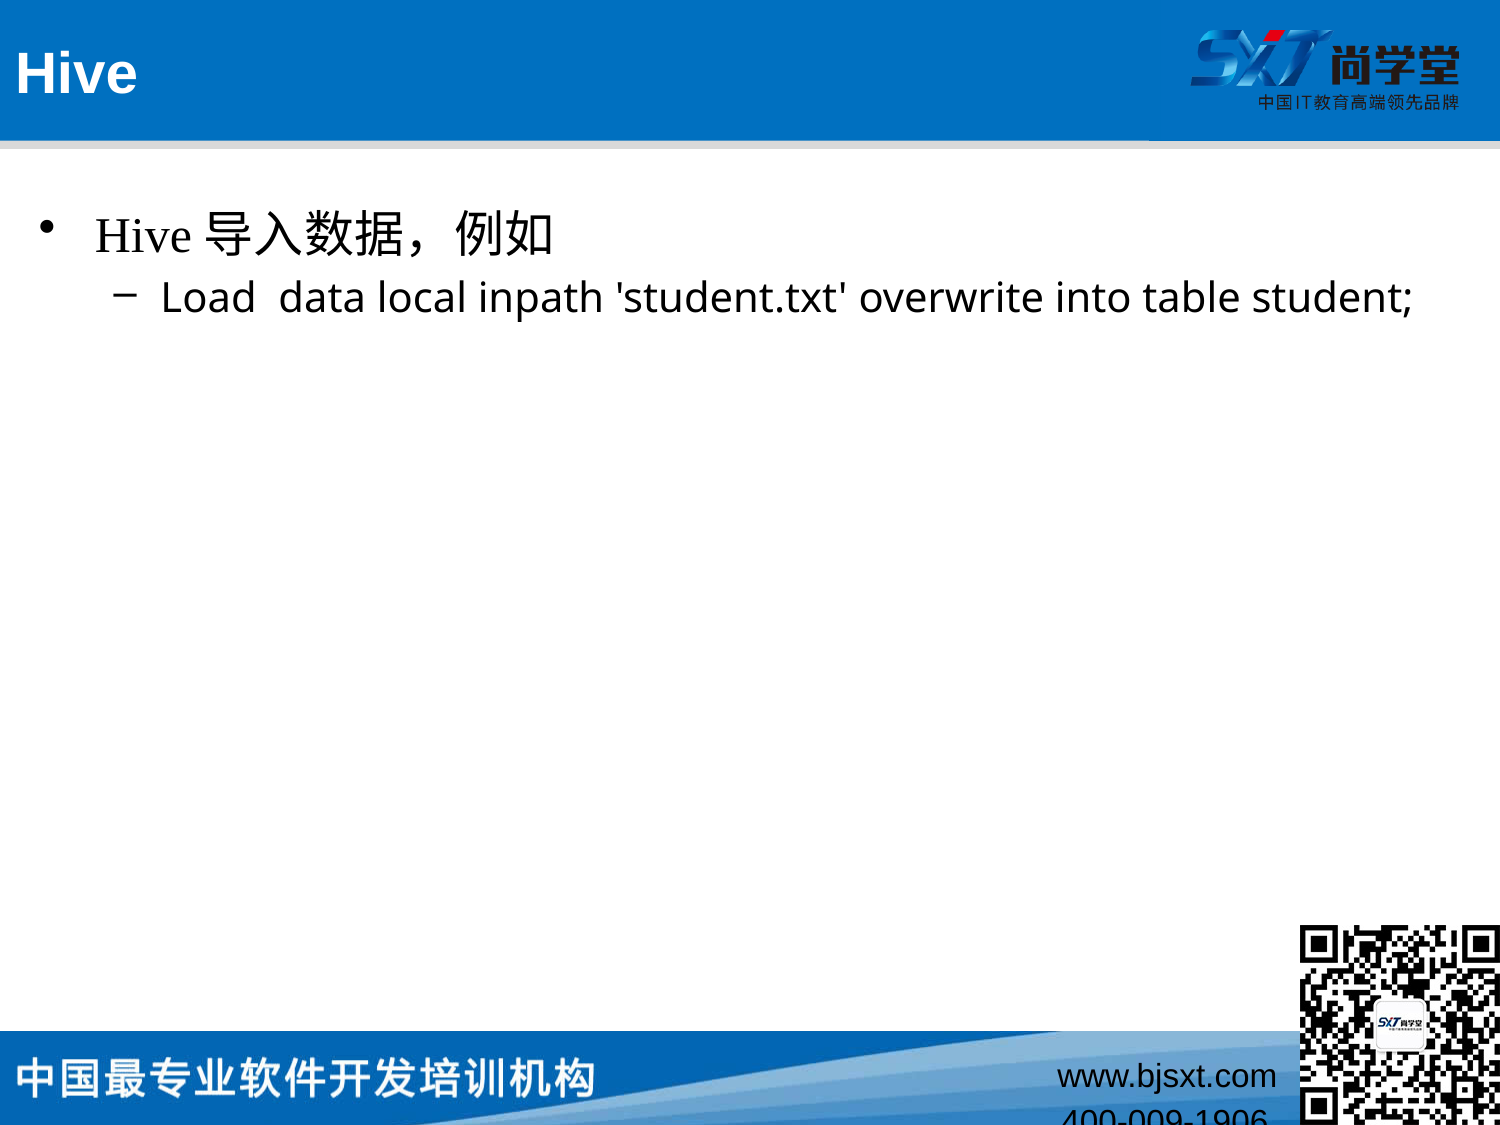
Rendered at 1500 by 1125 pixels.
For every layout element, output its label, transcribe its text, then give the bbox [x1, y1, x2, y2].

picture [1102, 1112, 1112, 1125]
list Hive导入数据，例如 Load data local inpath 'student.txt' overwrite into table student; [23, 149, 1465, 1024]
picture [1150, 1112, 1160, 1125]
picture [1254, 1120, 1263, 1125]
picture [1131, 1112, 1141, 1125]
picture [1217, 1112, 1226, 1123]
picture [0, 925, 1500, 1125]
picture [1161, 0, 1500, 141]
picture [1235, 1112, 1245, 1125]
title Hive [0, 0, 1161, 141]
picture [1065, 1114, 1073, 1125]
picture [1169, 1112, 1178, 1123]
picture [1083, 1112, 1093, 1125]
